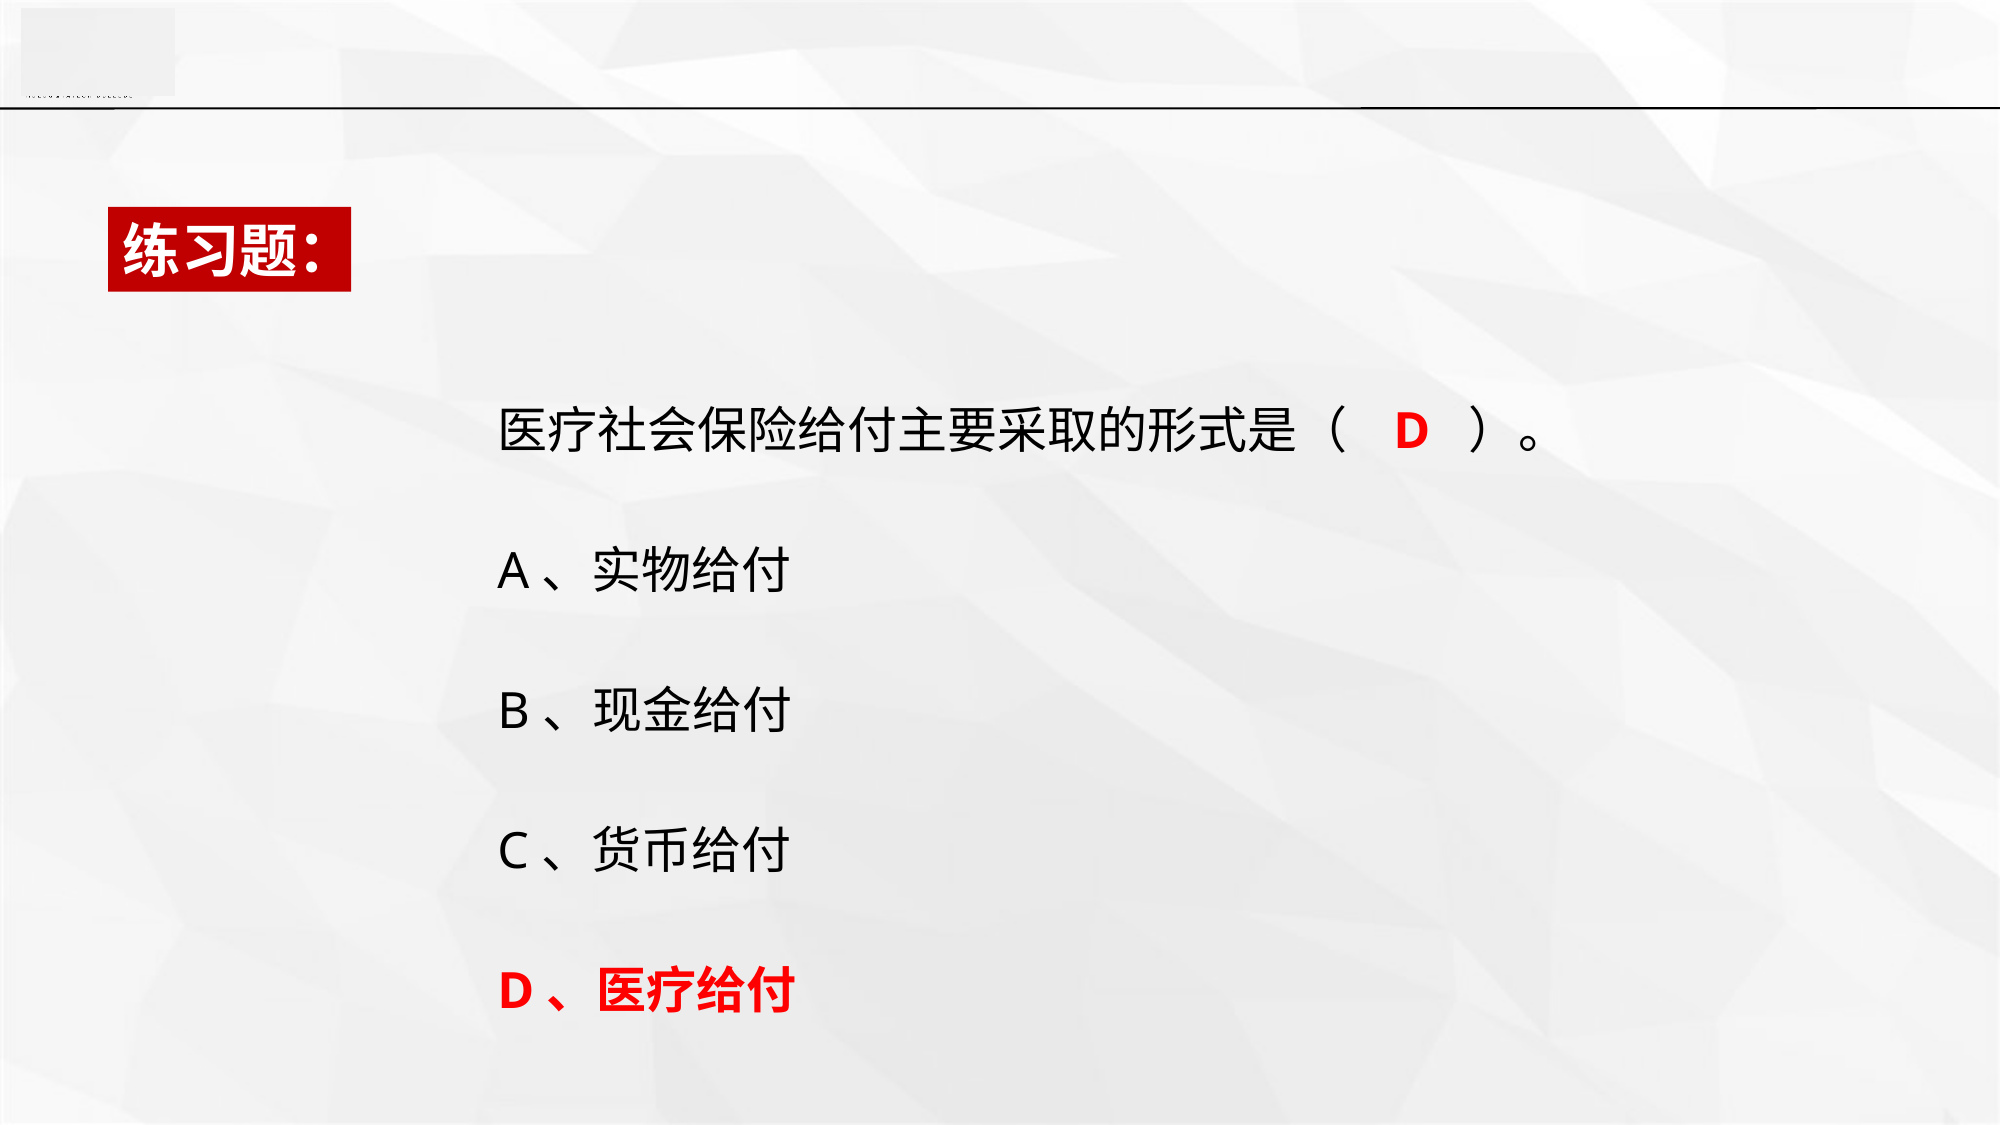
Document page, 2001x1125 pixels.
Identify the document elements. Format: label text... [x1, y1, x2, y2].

picture [4, 0, 175, 111]
subtitle 医疗社会保险给付主要采取的形式是（ D ）。 A、实物给付 B、现金给付 C、货币给付 D、医疗给付 [482, 360, 1708, 1040]
text_box 练习题： [108, 206, 352, 292]
